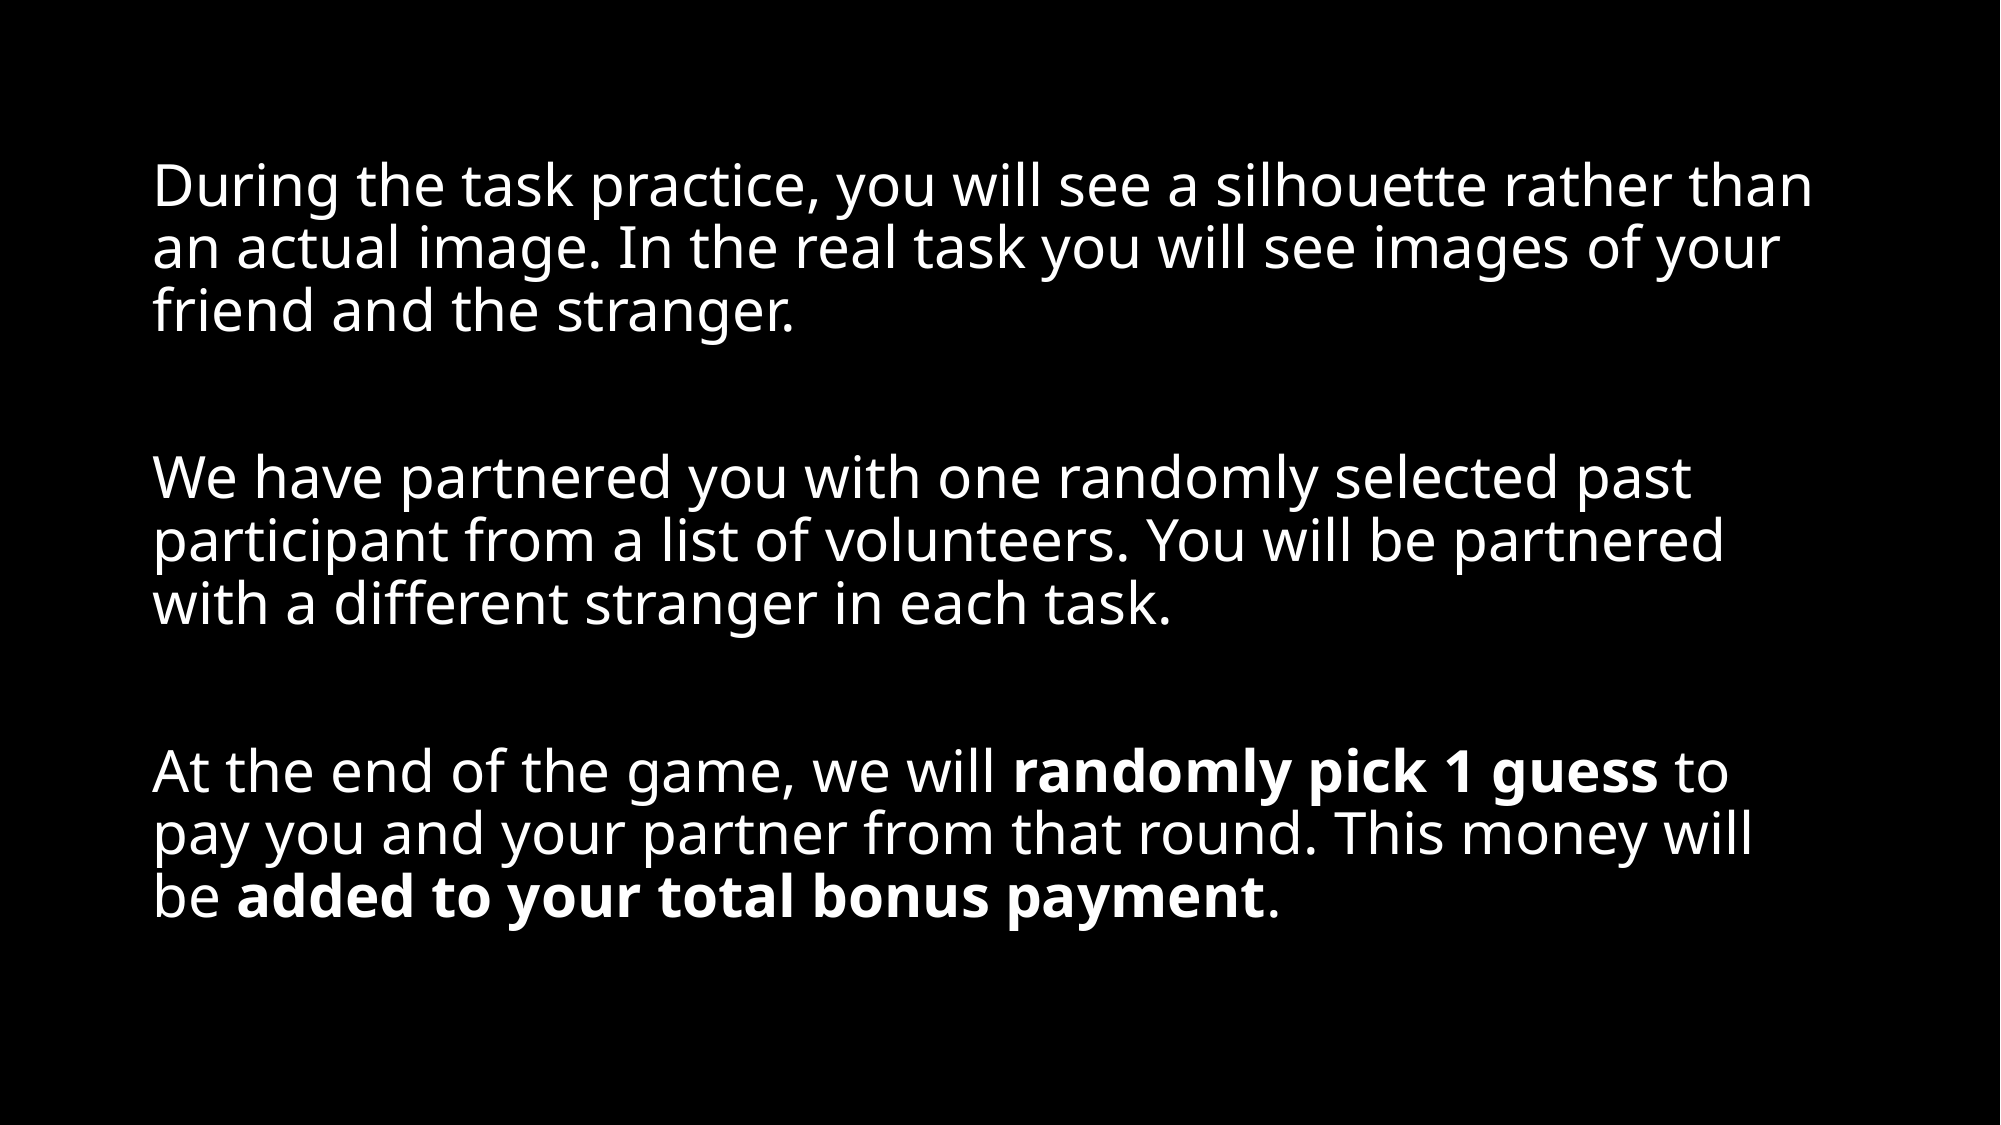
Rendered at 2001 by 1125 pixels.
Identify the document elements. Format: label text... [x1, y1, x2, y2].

list During the task practice, you will see a silhouette rather than an actual image. In the real task you will see images of your friend and the stranger. We have partnered you with one randomly selected past participant from a list of volunteers. You will be partnered with a different stranger in each task. At the end of the game, we will randomly pick 1 guess to pay you and your partner from that round. This money will be added to your total bonus payment. [137, 148, 1847, 1050]
